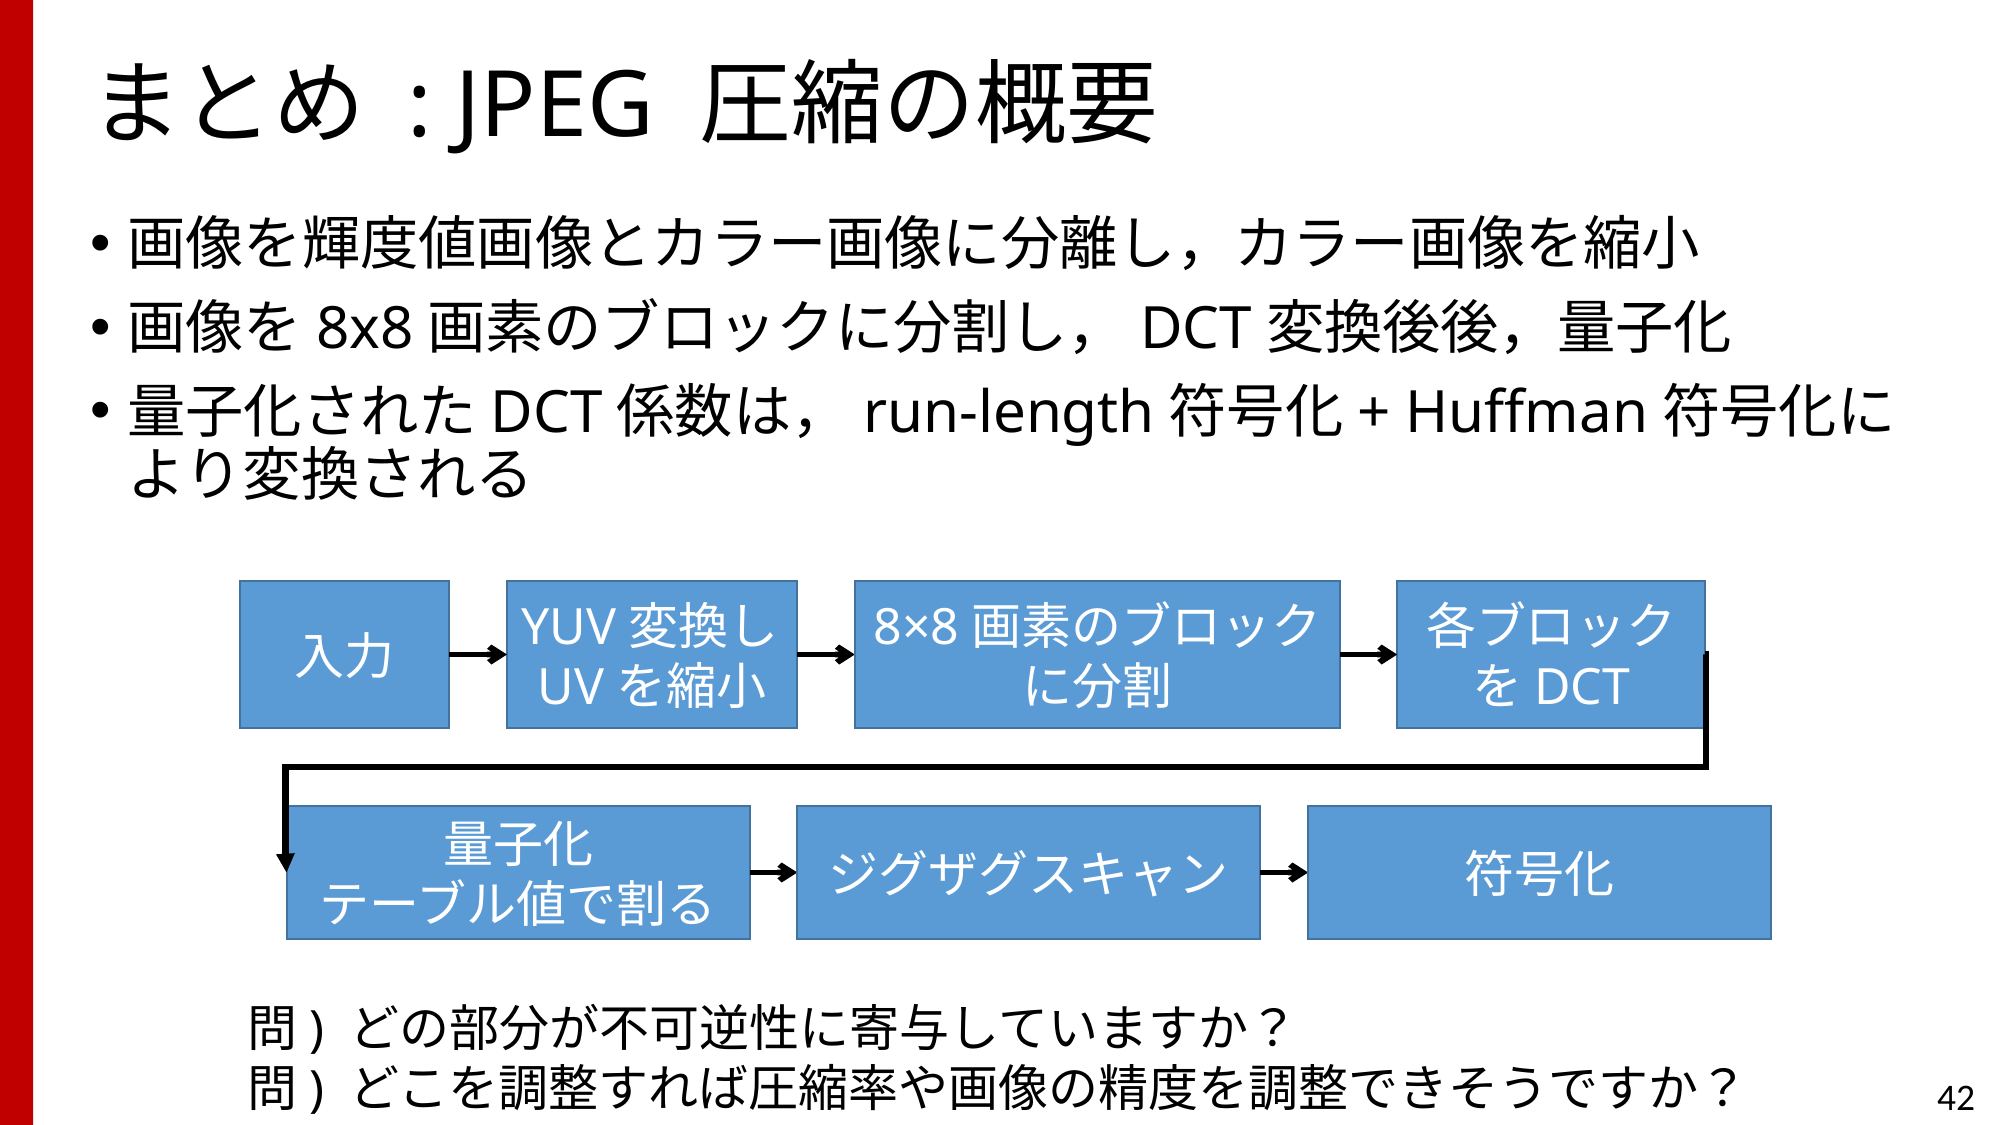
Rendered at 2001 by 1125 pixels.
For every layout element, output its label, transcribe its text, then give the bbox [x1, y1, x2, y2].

text_box ジグザグスキャン [796, 873, 1261, 940]
slide_number 42 [1539, 1065, 1990, 1125]
list 画像を輝度値画像とカラー画像に分離し，カラー画像を縮小 画像を8x8画素のブロックに分割し，DCT変換後後，量子化 量子化されたDCT係数は，run-length符号化+ Huffman符号化により変換される [75, 207, 1958, 603]
title まとめ : JPEG 圧縮の概要 [75, 46, 1958, 167]
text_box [239, 580, 1705, 729]
text_box 符号化 [1307, 805, 1772, 940]
text_box 問) どの部分が不可逆性に寄与していますか？ 問) どこを調整すれば圧縮率や画像の精度を調整できそうですか？ [233, 988, 1764, 1124]
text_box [286, 654, 1705, 873]
text_box 量子化 テーブル値で割る [286, 873, 751, 940]
